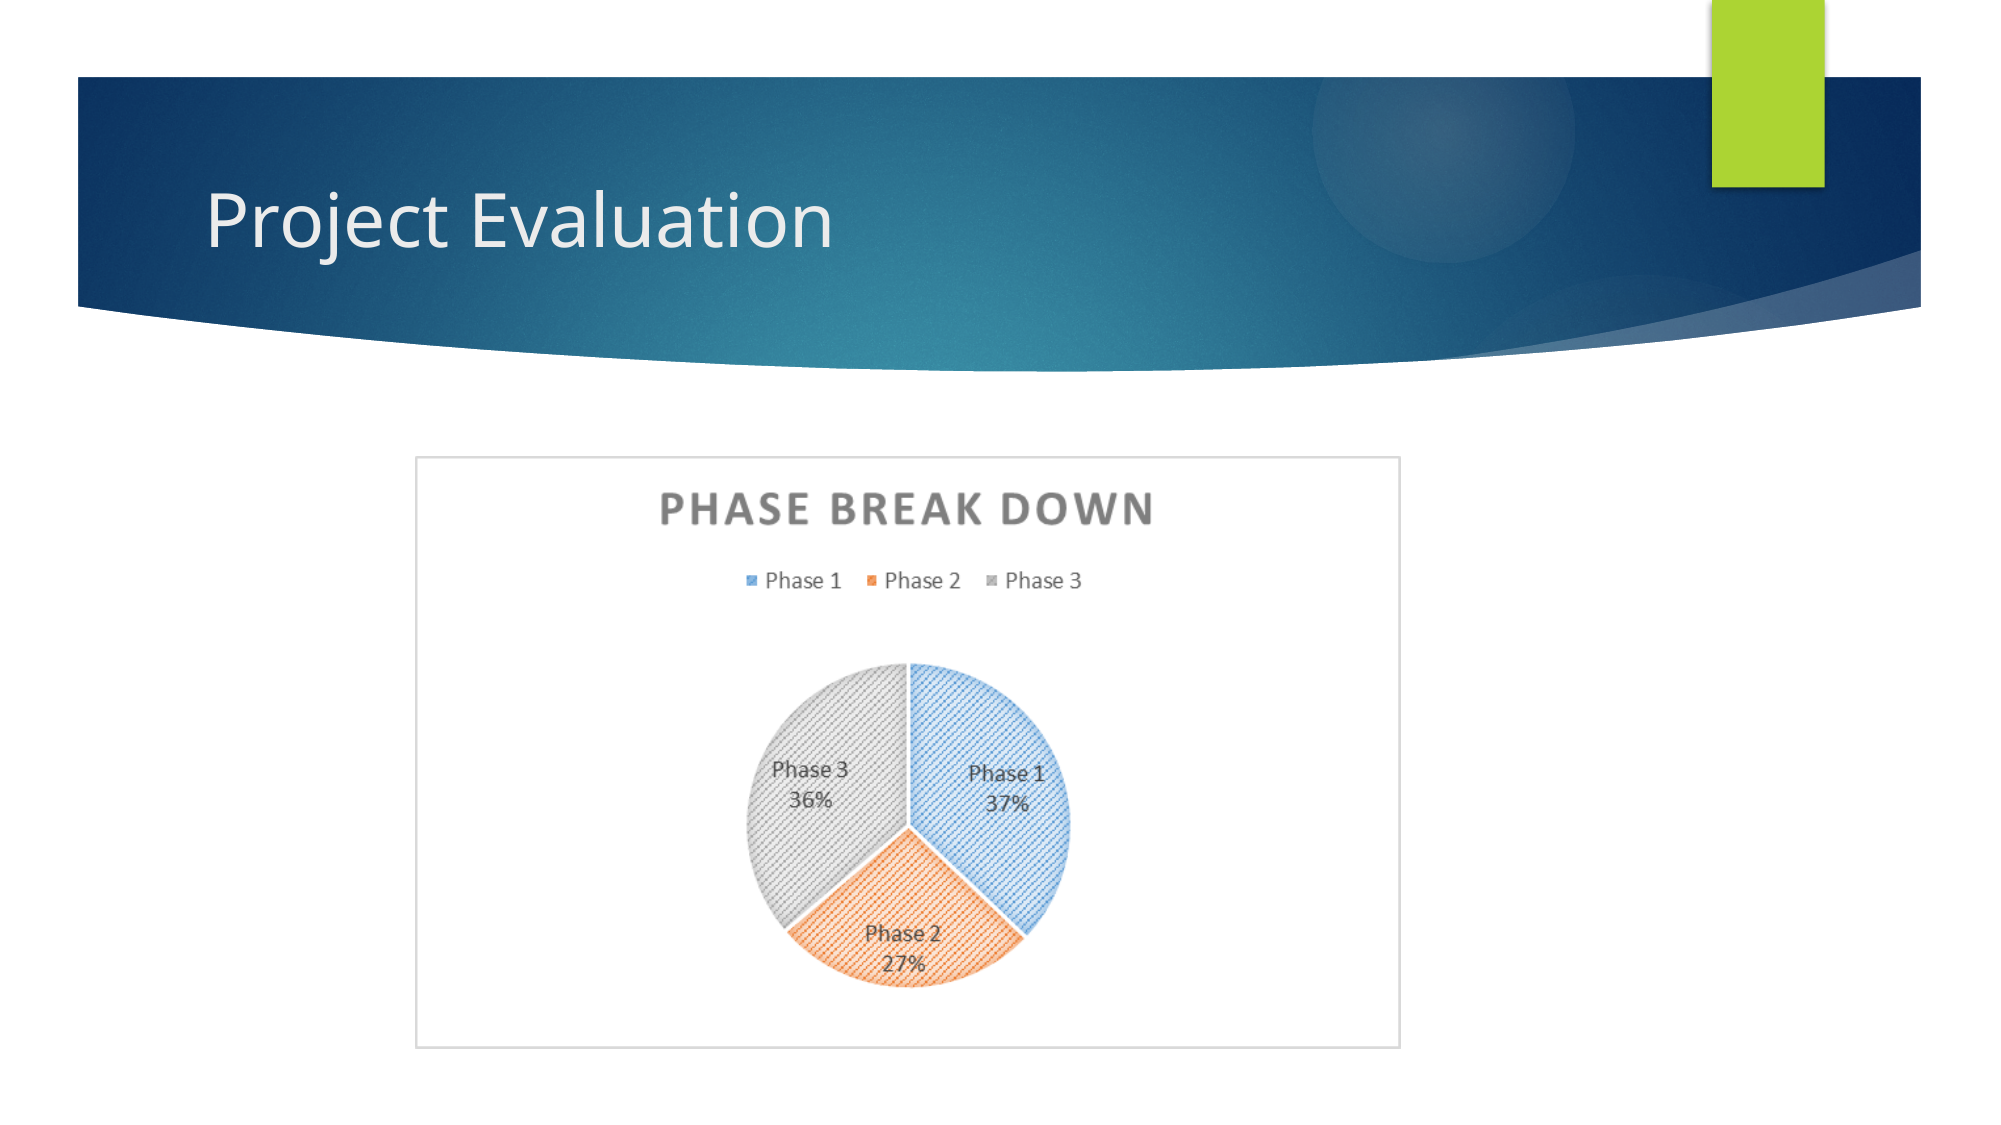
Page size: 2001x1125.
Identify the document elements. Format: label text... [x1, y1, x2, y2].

title Project Evaluation [189, 159, 1627, 276]
picture [415, 456, 1401, 1049]
